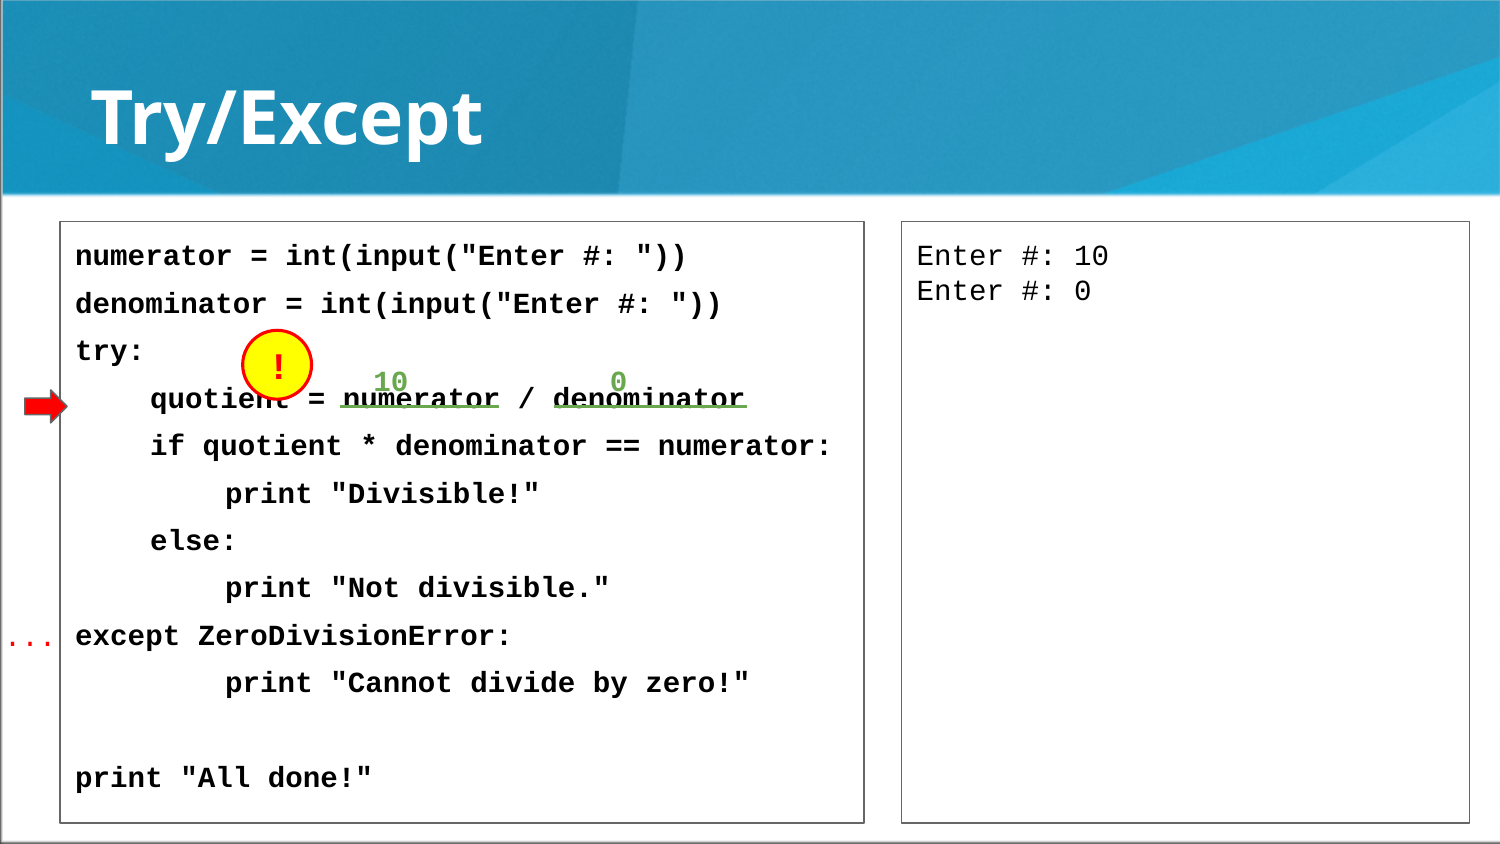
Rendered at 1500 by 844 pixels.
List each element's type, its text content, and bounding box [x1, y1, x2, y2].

text_box ! [242, 330, 312, 400]
text_box 10 [358, 347, 493, 405]
text_box numerator = int(input("Enter #: ")) denominator = int(input("Enter #: ")) try: quotient = numerator / denominator if quotient * denominator == numerator: print "Divisible!" else: print "Not divisible." except ZeroDivisionError: print "Cannot divide by zero!" print "All done!" [60, 221, 865, 824]
text_box 0 [594, 347, 730, 405]
text_box Try/Except [74, 33, 1425, 175]
text_box [24, 389, 68, 423]
picture [0, 0, 1500, 844]
text_box ... [0, 602, 88, 672]
text_box Enter #: 10 Enter #: 0 [901, 221, 1470, 824]
